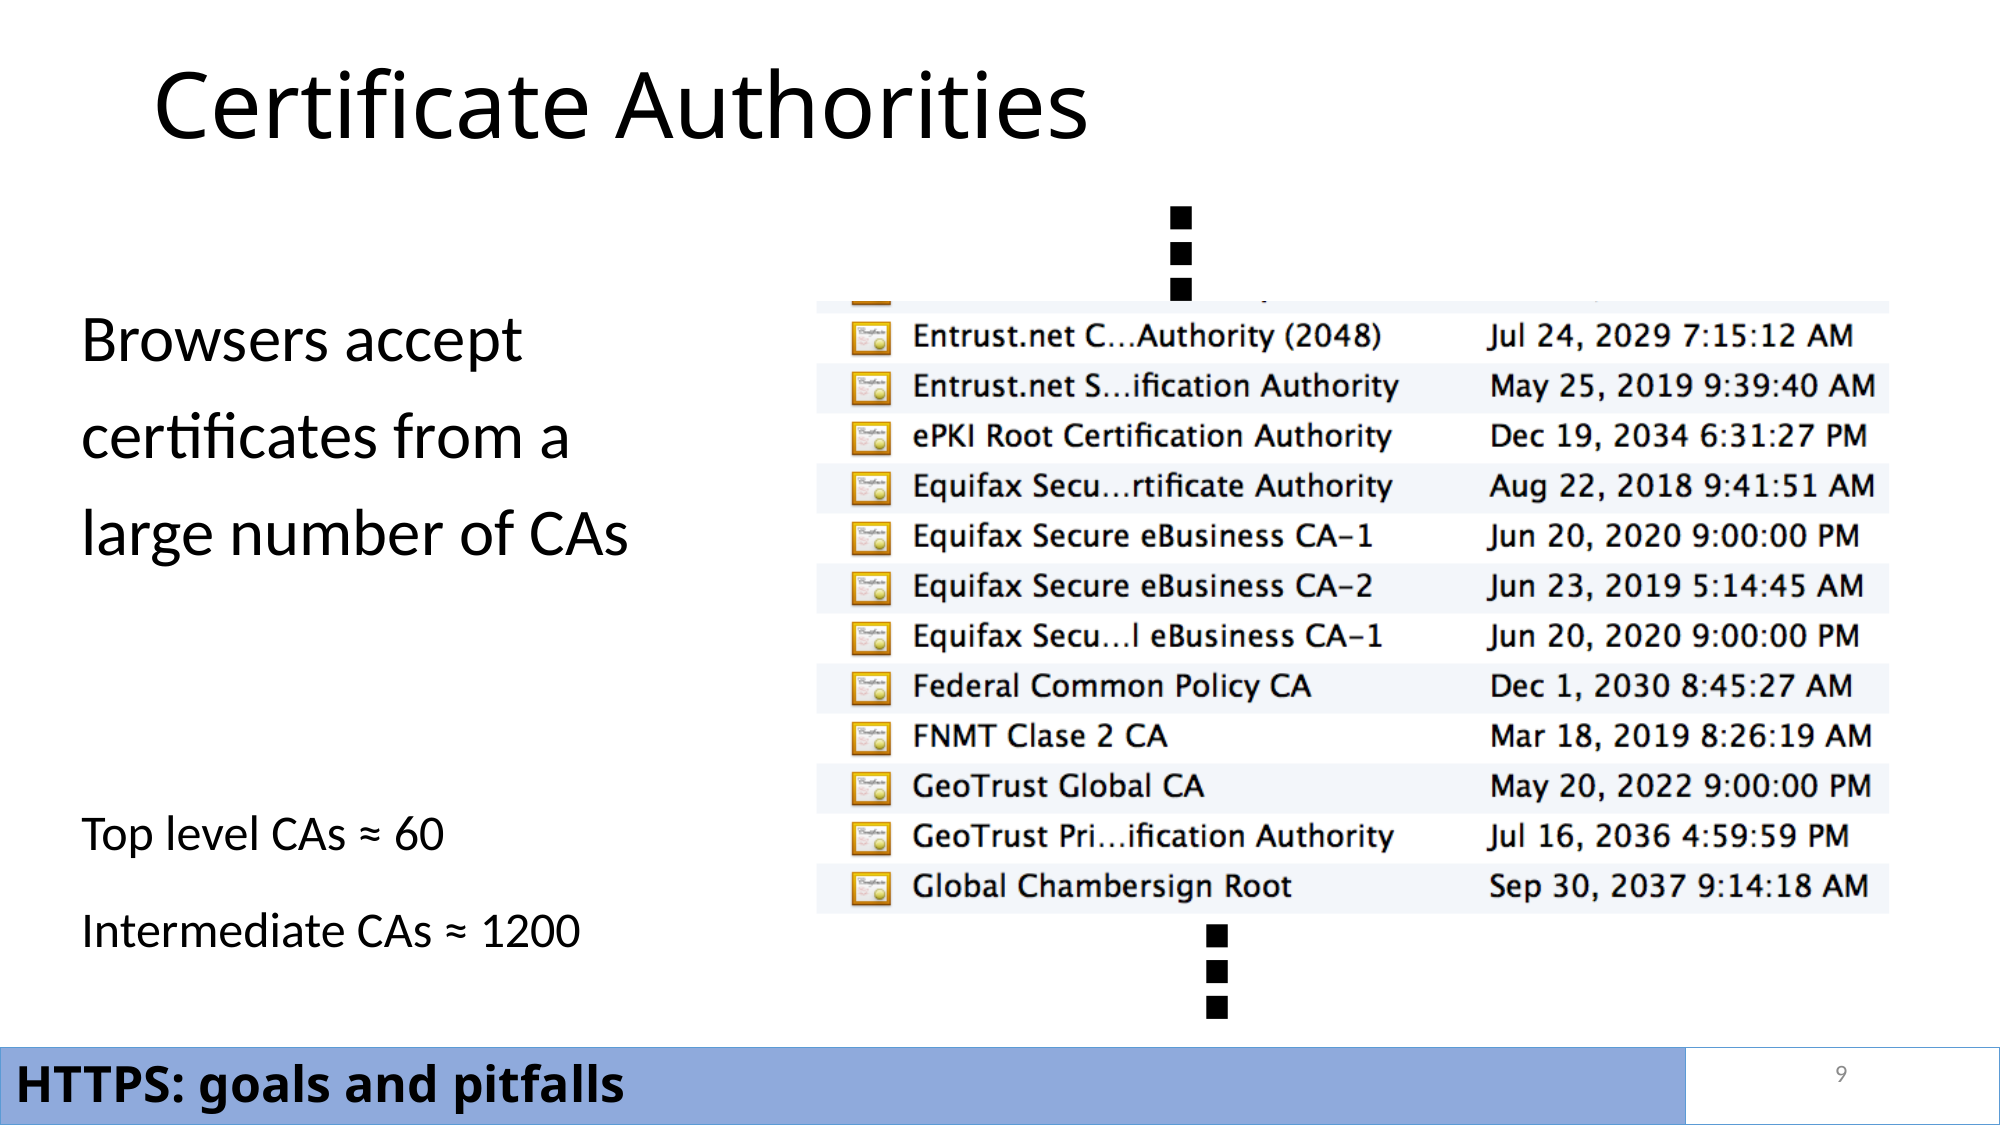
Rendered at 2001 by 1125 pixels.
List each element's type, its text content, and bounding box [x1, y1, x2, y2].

text_box [1685, 1047, 2000, 1125]
slide_number 9 [1412, 1048, 1863, 1103]
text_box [816, 166, 1890, 1048]
text_box Browsers accept certificates from a large number of CAs Top level CAs ≈ 60 Intermediate CAs ≈ 1200 [66, 269, 700, 965]
text_box HTTPS: goals and pitfalls [0, 1047, 1685, 1125]
title Certificate Authorities [137, 0, 1863, 218]
